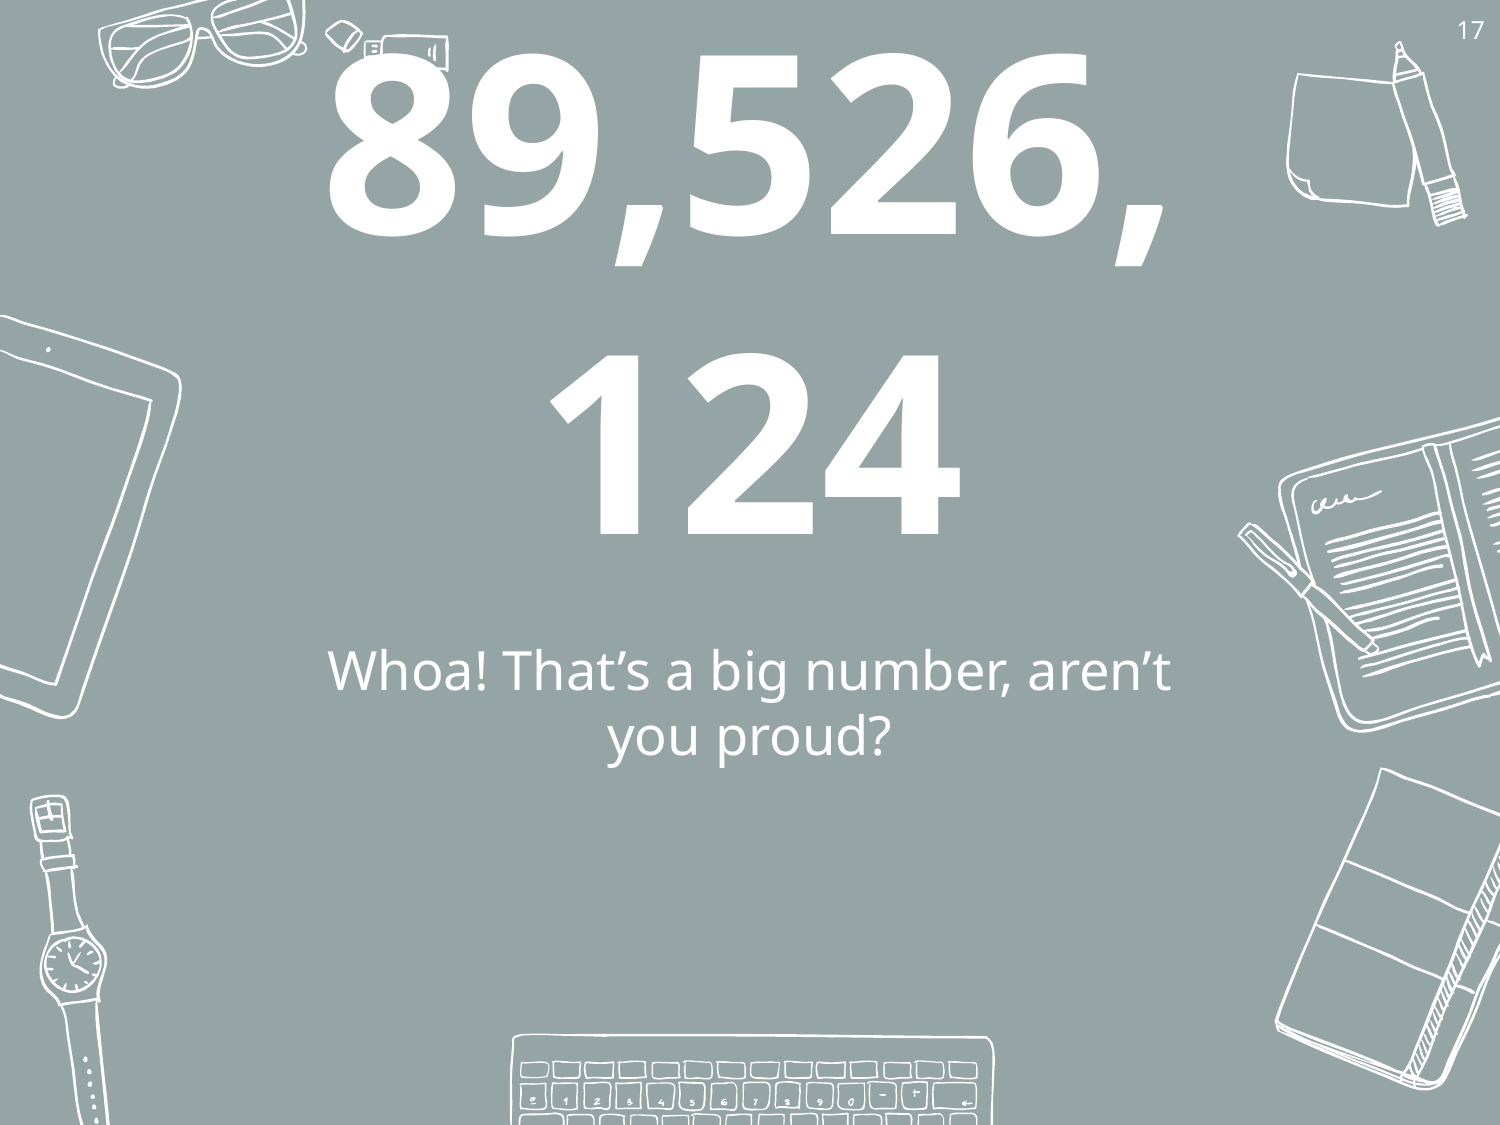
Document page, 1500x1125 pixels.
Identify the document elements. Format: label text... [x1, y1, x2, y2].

subtitle Whoa! That’s a big number, aren’t you proud? [272, 621, 1228, 793]
slide_number 17 [1435, 0, 1500, 71]
title 89,526,124 [272, 346, 1228, 600]
